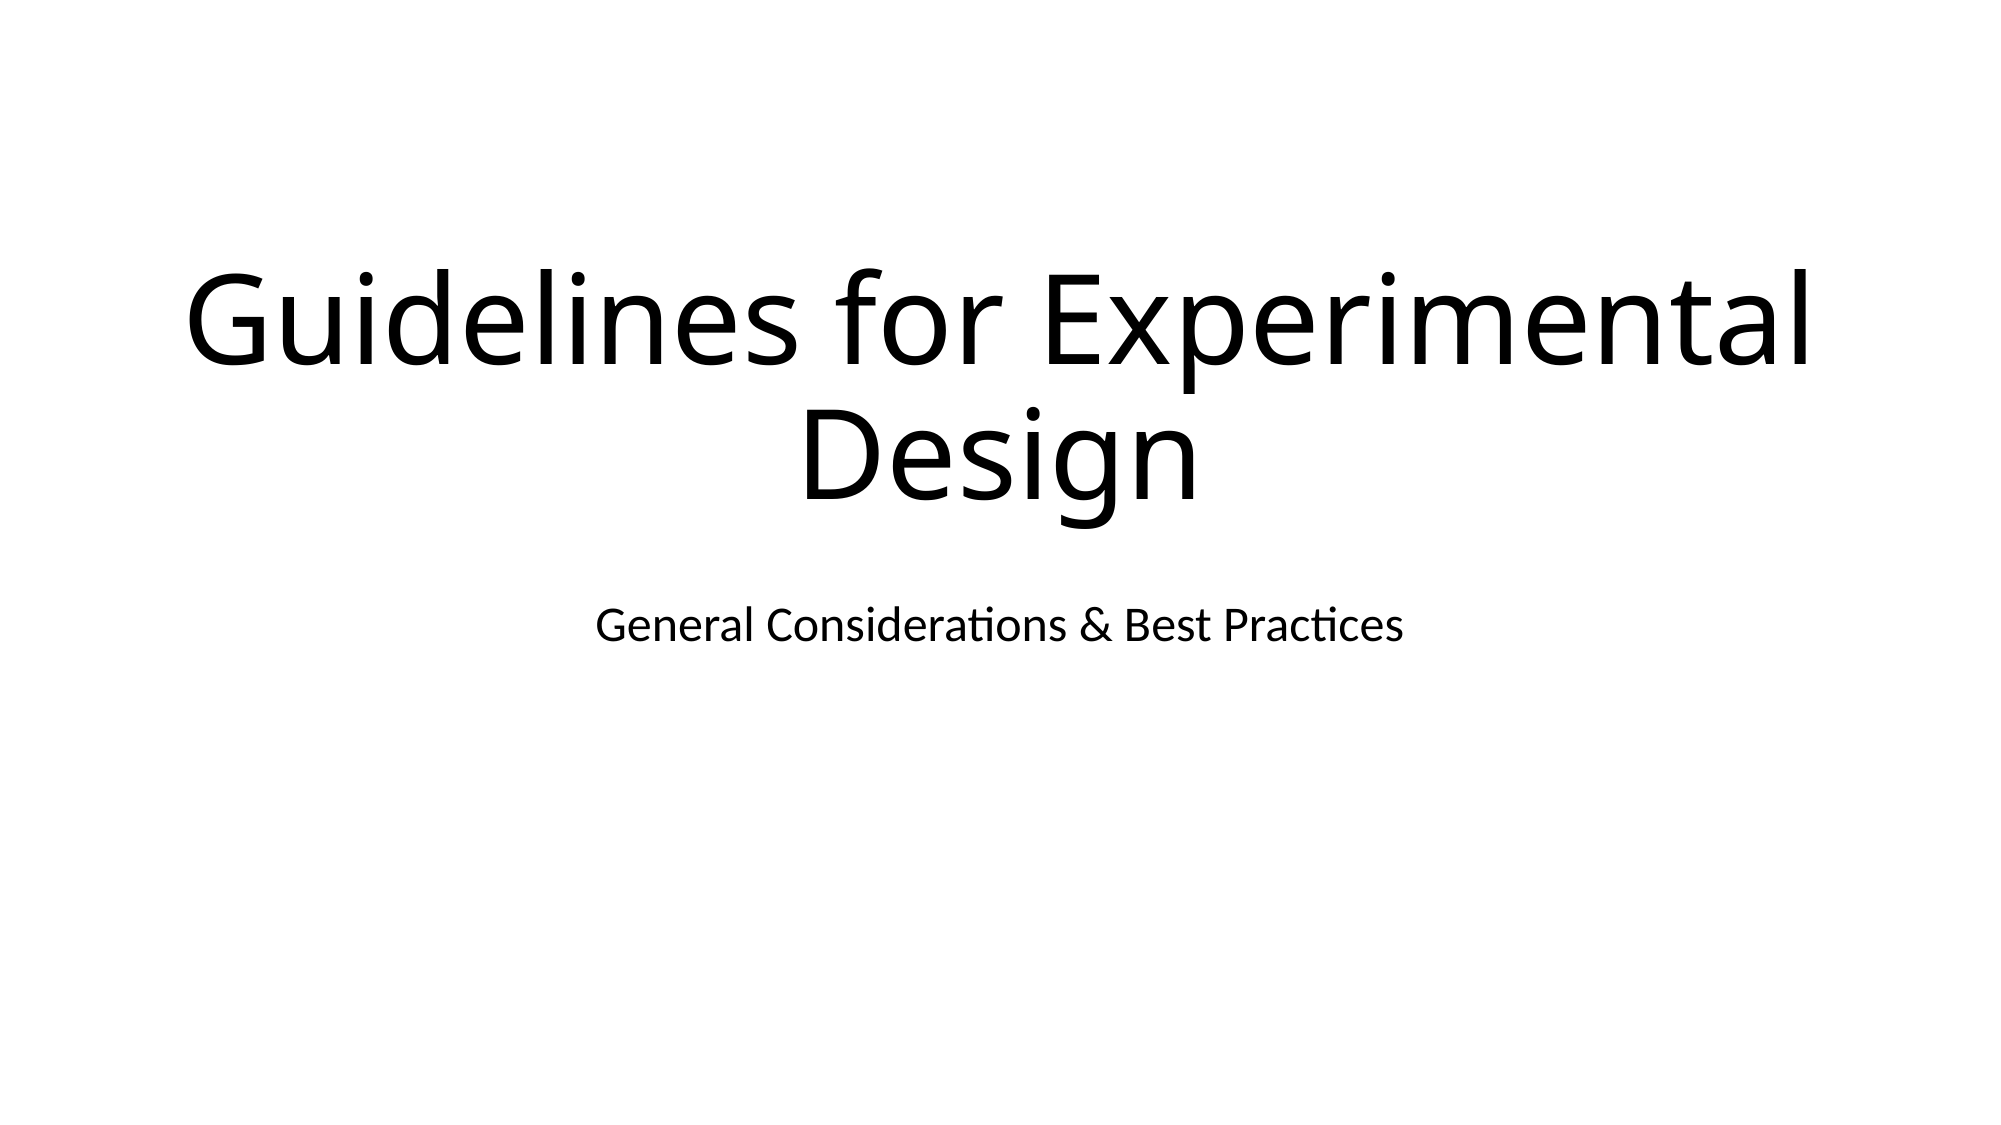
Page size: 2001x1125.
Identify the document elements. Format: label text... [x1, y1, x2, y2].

subtitle General Considerations & Best Practices [249, 590, 1750, 863]
title Guidelines for Experimental Design [0, 244, 2000, 535]
